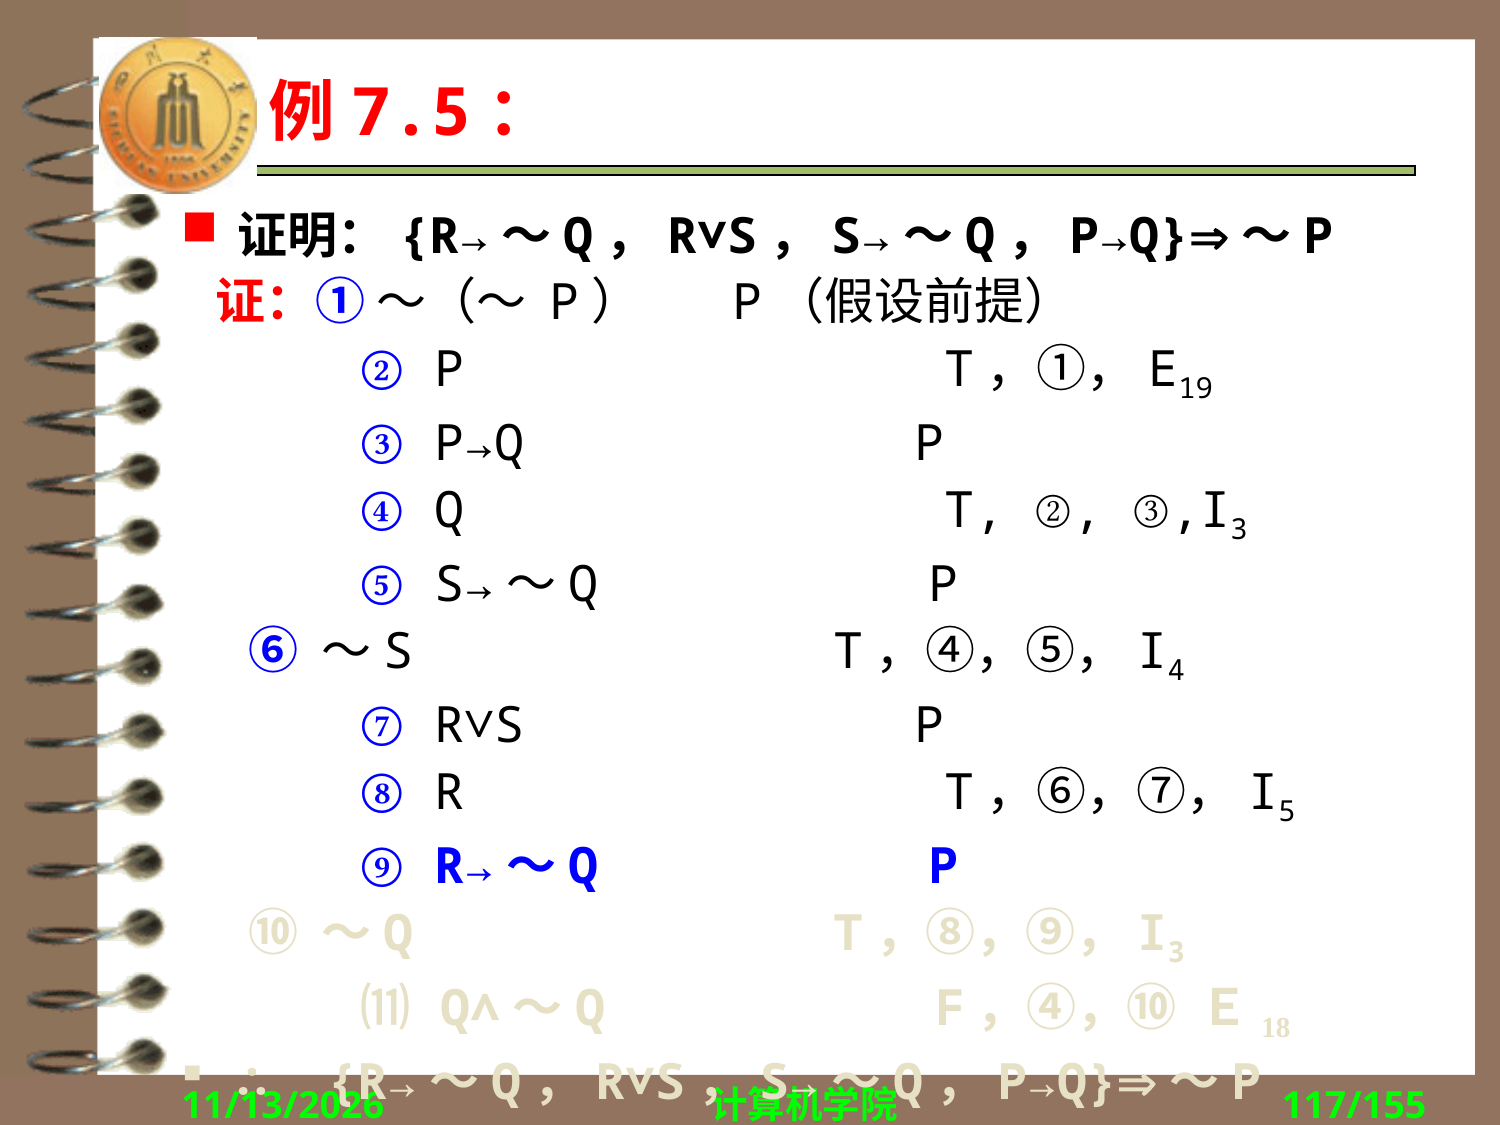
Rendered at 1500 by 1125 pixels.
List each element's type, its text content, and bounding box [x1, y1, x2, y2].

list 证明：{R→～Q，R∨S，S→～Q，P→Q}～P 证：① ～（～ P） P（假设前提） ② P T，①，E19 ③ P→Q P ④ Q T, ②, ③,I3 ⑤ S→～Q P ⑥ ～S T，④，⑤，I4 ⑦ R∨S P ⑧ R T，⑥，⑦，I5 ⑨ R→～Q P ⑩ ～Q T，⑧，⑨，I3 ⑾ Q∧～Q F，④，⑩ Ｅ18 ∴ {R→～Q，R∨S，S→～Q，P→Q}～P [174, 191, 1425, 1060]
slide_number 117/155 [1128, 1073, 1442, 1100]
picture [0, 0, 257, 1075]
footer 计算机学院 [479, 1073, 1128, 1100]
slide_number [166, 1073, 479, 1100]
title 例7.5： [253, 50, 1415, 168]
